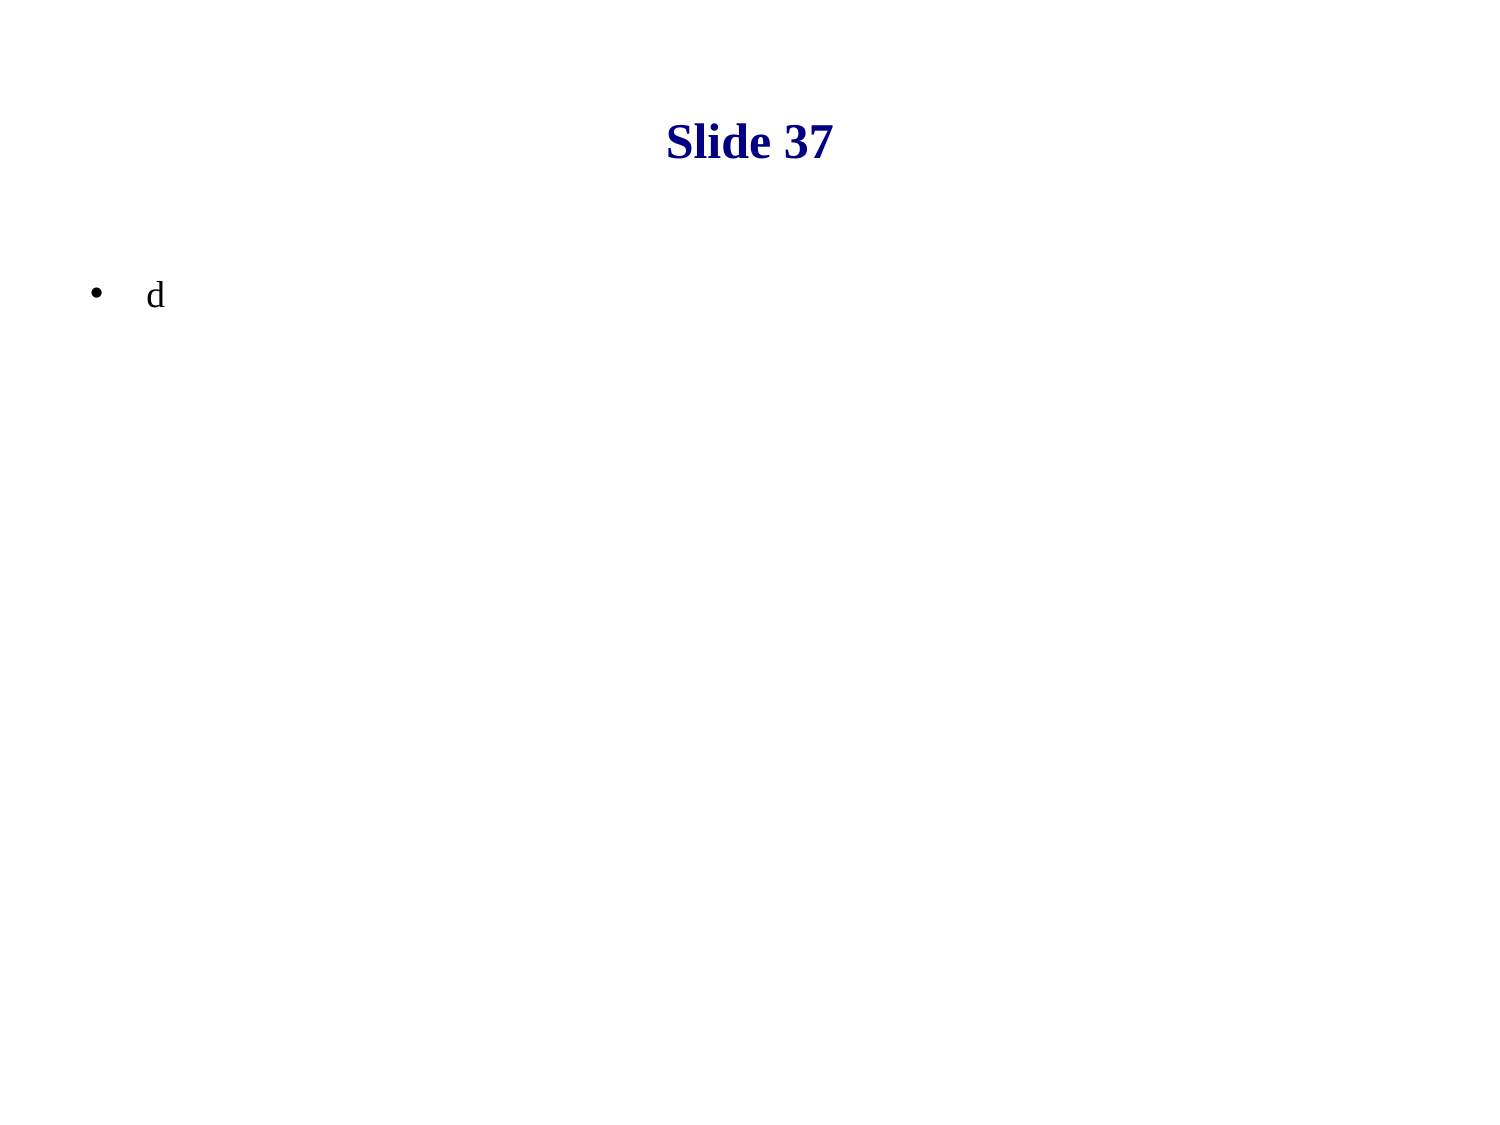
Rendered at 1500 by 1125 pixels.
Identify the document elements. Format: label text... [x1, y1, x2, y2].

title Slide 37 [75, 45, 1425, 233]
list d [75, 262, 1425, 1005]
